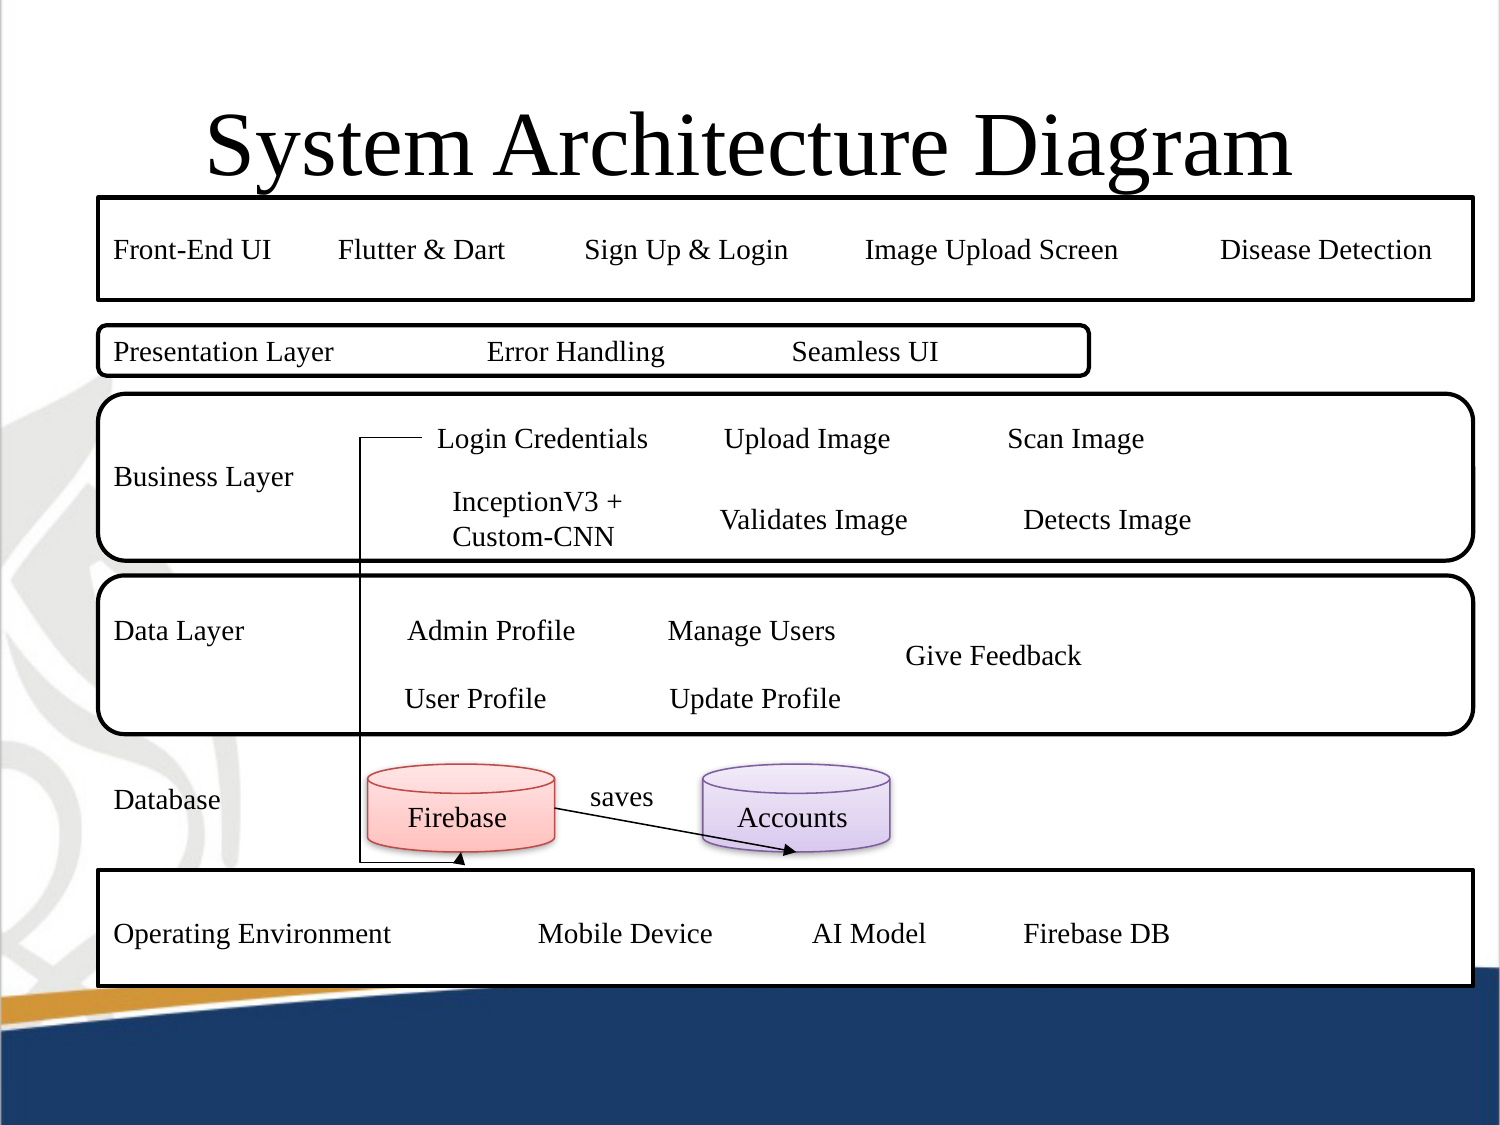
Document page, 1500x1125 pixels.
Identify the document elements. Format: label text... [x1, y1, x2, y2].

text_box Accounts [701, 763, 891, 853]
picture [0, 0, 1500, 1125]
text_box Image Upload Screen [850, 222, 1134, 273]
text_box Firebase DB [1008, 907, 1186, 957]
text_box Admin Profile [427, 603, 591, 654]
text_box InceptionV3 + Custom-CNN [437, 474, 638, 560]
text_box Data Layer [98, 603, 260, 654]
text_box Login Credentials [422, 412, 664, 463]
text_box Database [98, 773, 236, 823]
text_box [99, 323, 1092, 378]
text_box Scan Image [992, 412, 1160, 463]
text_box Firebase [366, 763, 556, 853]
text_box Error Handling [472, 325, 681, 375]
text_box User Profile [427, 672, 562, 723]
text_box Give Feedback [890, 629, 1098, 679]
text_box saves [575, 770, 669, 807]
text_box Sign Up & Login [569, 222, 804, 273]
text_box Upload Image [709, 412, 906, 463]
text_box [96, 195, 1475, 302]
text_box [95, 391, 1476, 563]
text_box Detects Image [1008, 492, 1207, 543]
text_box [96, 868, 1475, 988]
text_box Presentation Layer [98, 325, 350, 375]
text_box Validates Image [704, 492, 924, 543]
text_box Mobile Device [523, 907, 729, 957]
text_box [95, 573, 359, 737]
text_box Operating Environment [98, 907, 407, 957]
text_box Business Layer [98, 449, 309, 500]
text_box Seamless UI [776, 325, 954, 375]
text_box Update Profile [654, 672, 857, 723]
text_box Disease Detection [1205, 222, 1448, 273]
text_box Front-End UI [98, 222, 287, 273]
title System Architecture Diagram [75, 45, 1425, 233]
text_box Flutter & Dart [323, 222, 521, 273]
text_box AI Model [797, 907, 942, 957]
text_box [427, 573, 1476, 737]
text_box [367, 437, 423, 809]
text_box Manage Users [652, 603, 851, 654]
